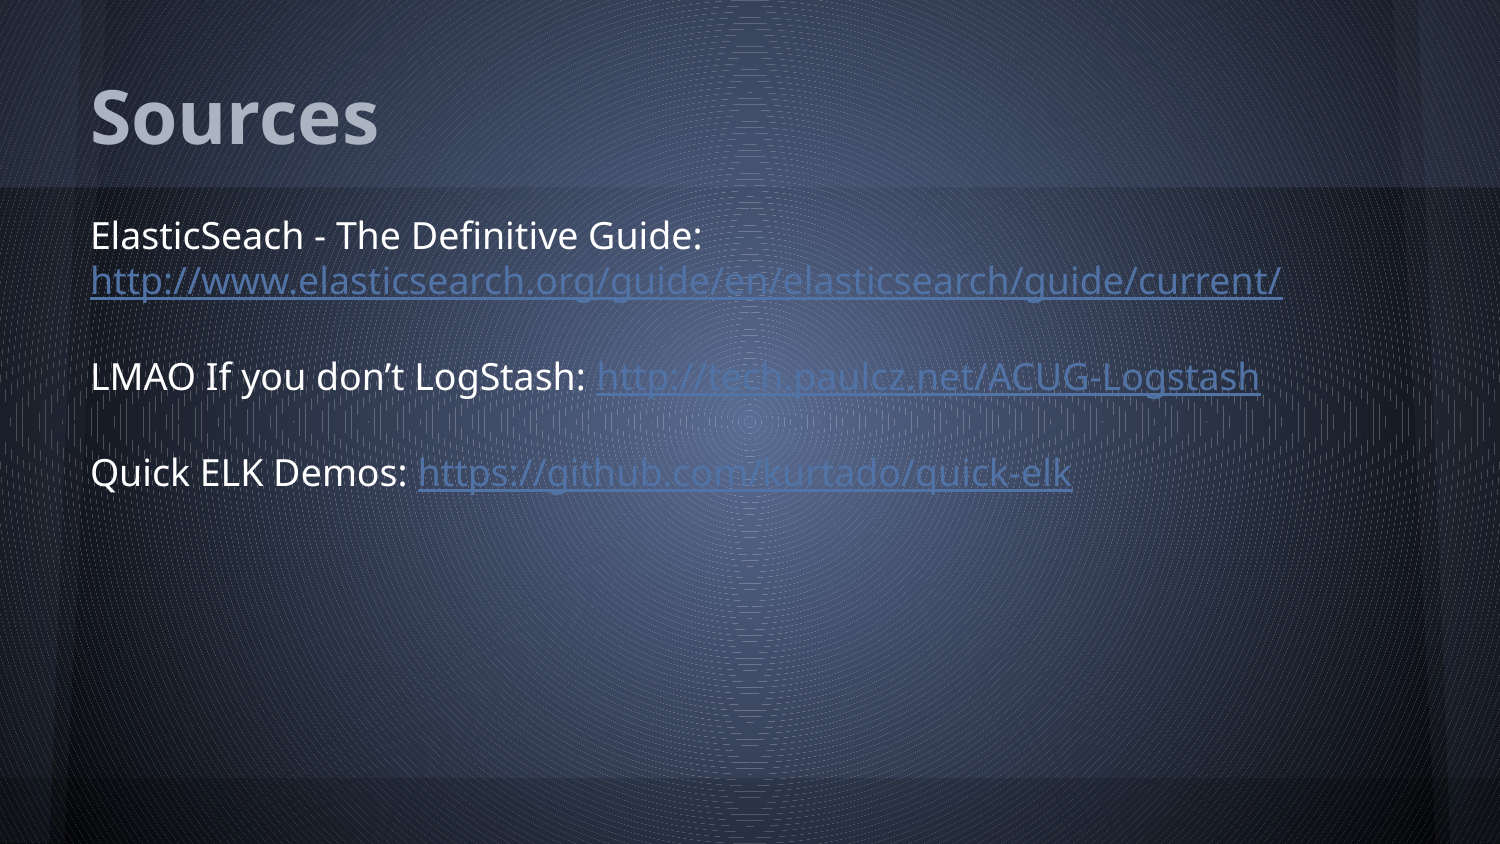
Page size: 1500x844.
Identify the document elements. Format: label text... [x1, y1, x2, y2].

list ElasticSeach - The Definitive Guide: http://www.elasticsearch.org/guide/en/elasticsearch/guide/current/ LMAO If you don’t LogStash: http://tech.paulcz.net/ACUG-Logstash Quick ELK Demos: https://github.com/kurtado/quick-elk [75, 196, 1425, 808]
title Sources [75, 33, 1425, 175]
